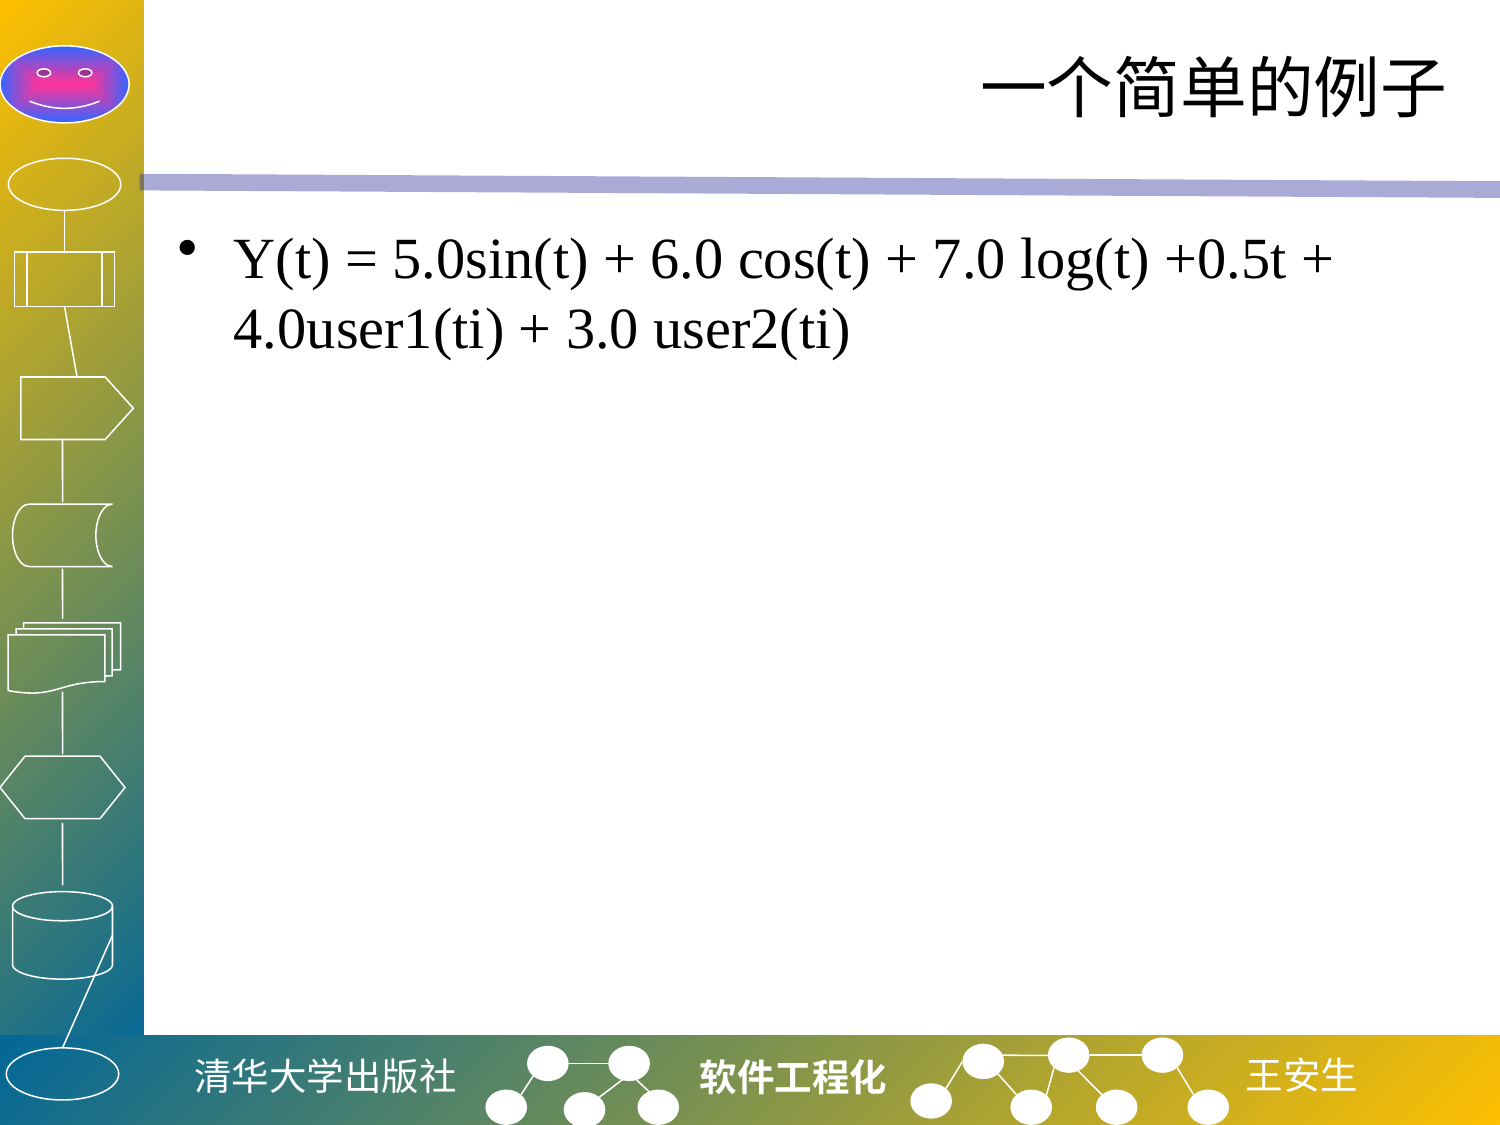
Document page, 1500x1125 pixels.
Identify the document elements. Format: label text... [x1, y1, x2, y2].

list Y(t) = 5.0sin(t) + 6.0 cos(t) + 7.0 log(t) +0.5t + 4.0user1(ti) + 3.0 user2(ti) [162, 212, 1476, 629]
title 一个简单的例子 [187, 24, 1463, 147]
